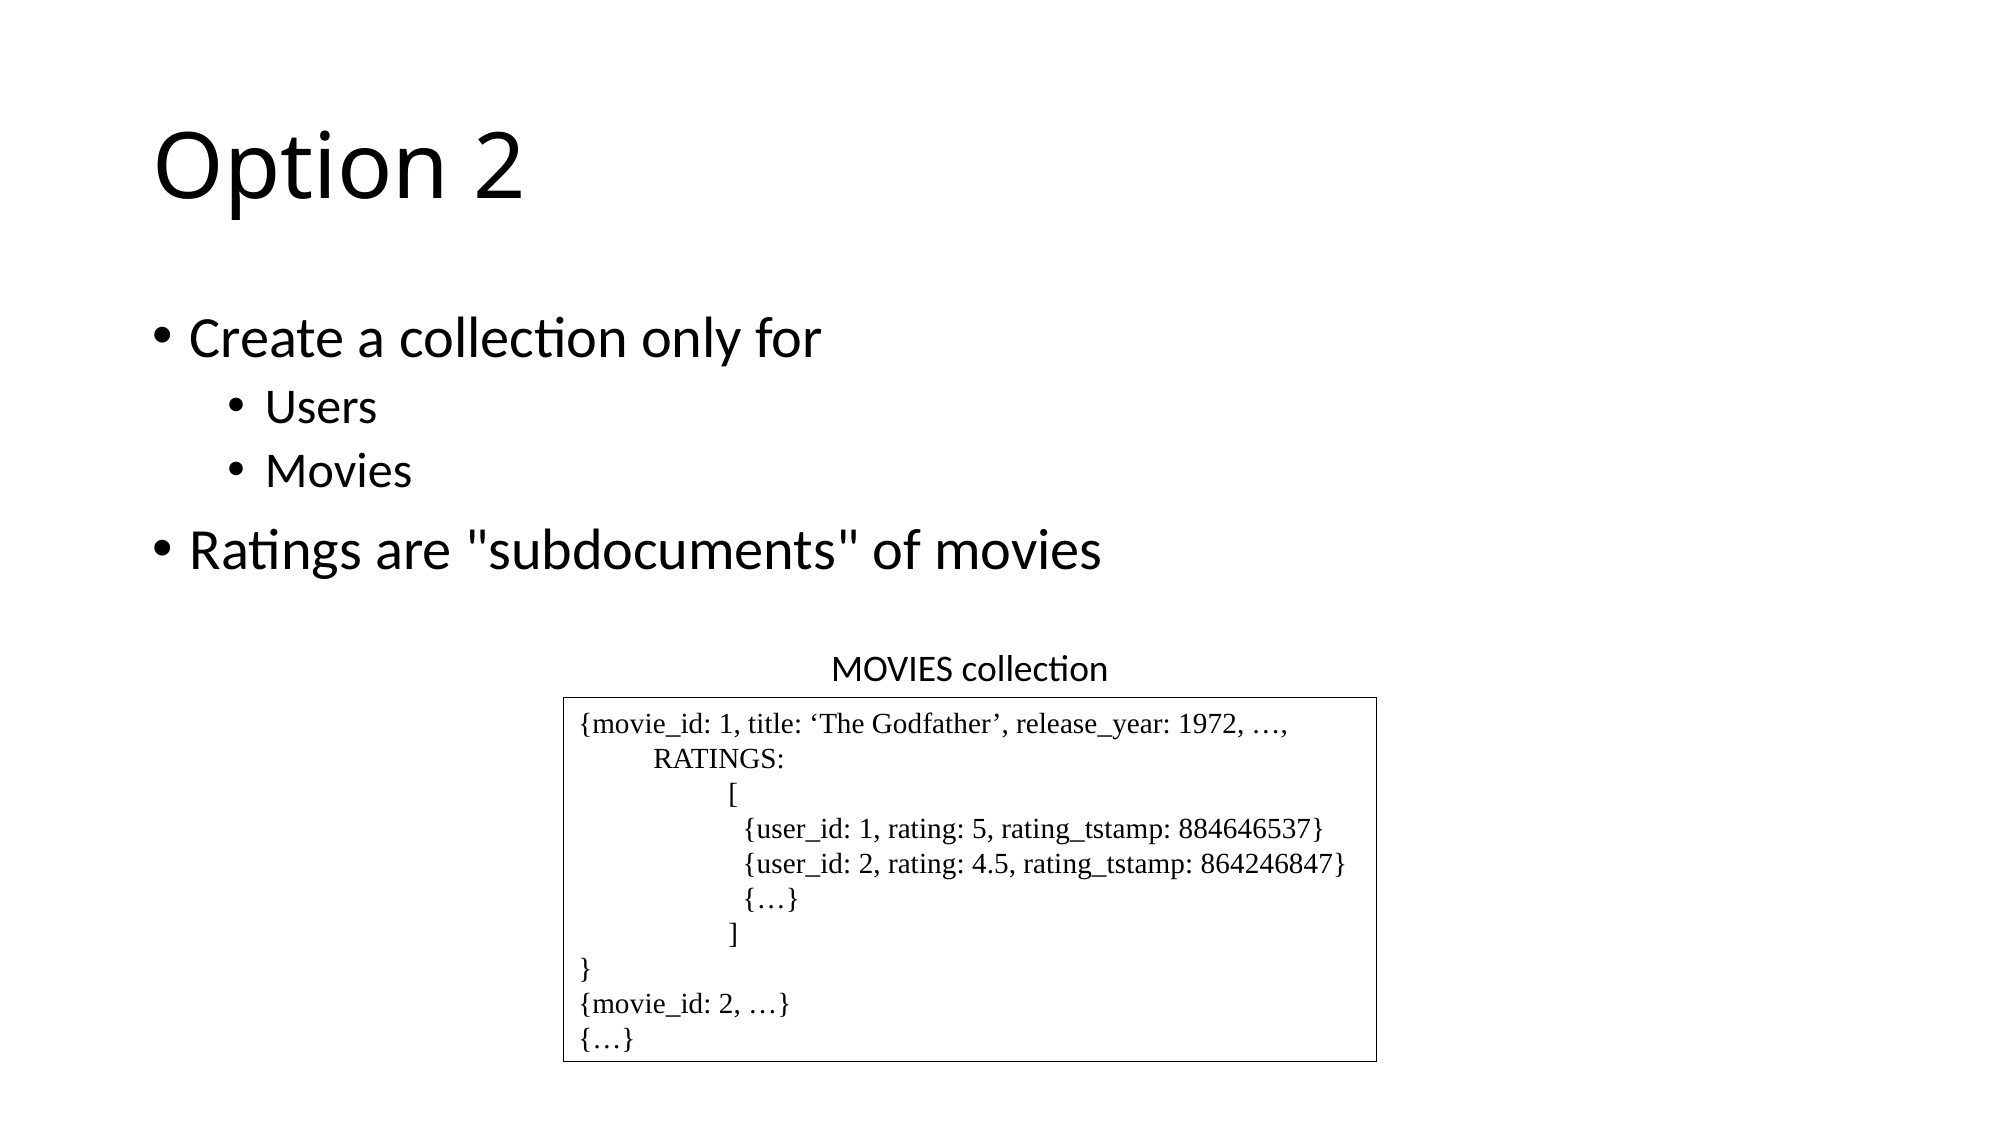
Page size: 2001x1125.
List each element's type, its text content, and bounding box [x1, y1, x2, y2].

text_box MOVIES collection [816, 636, 1124, 697]
text_box {movie_id: 1, title: ‘The Godfather’, release_year: 1972, …, RATINGS: [ {user_id: 1, rating: 5, rating_tstamp: 884646537} {user_id: 2, rating: 4.5, rating_tstamp: 864246847} {…} ] } {movie_id: 2, …} {…} [563, 697, 1377, 1062]
title Option 2 [137, 59, 1863, 278]
list Create a collection only for Users Movies Ratings are "subdocuments" of movies [137, 299, 1863, 1014]
